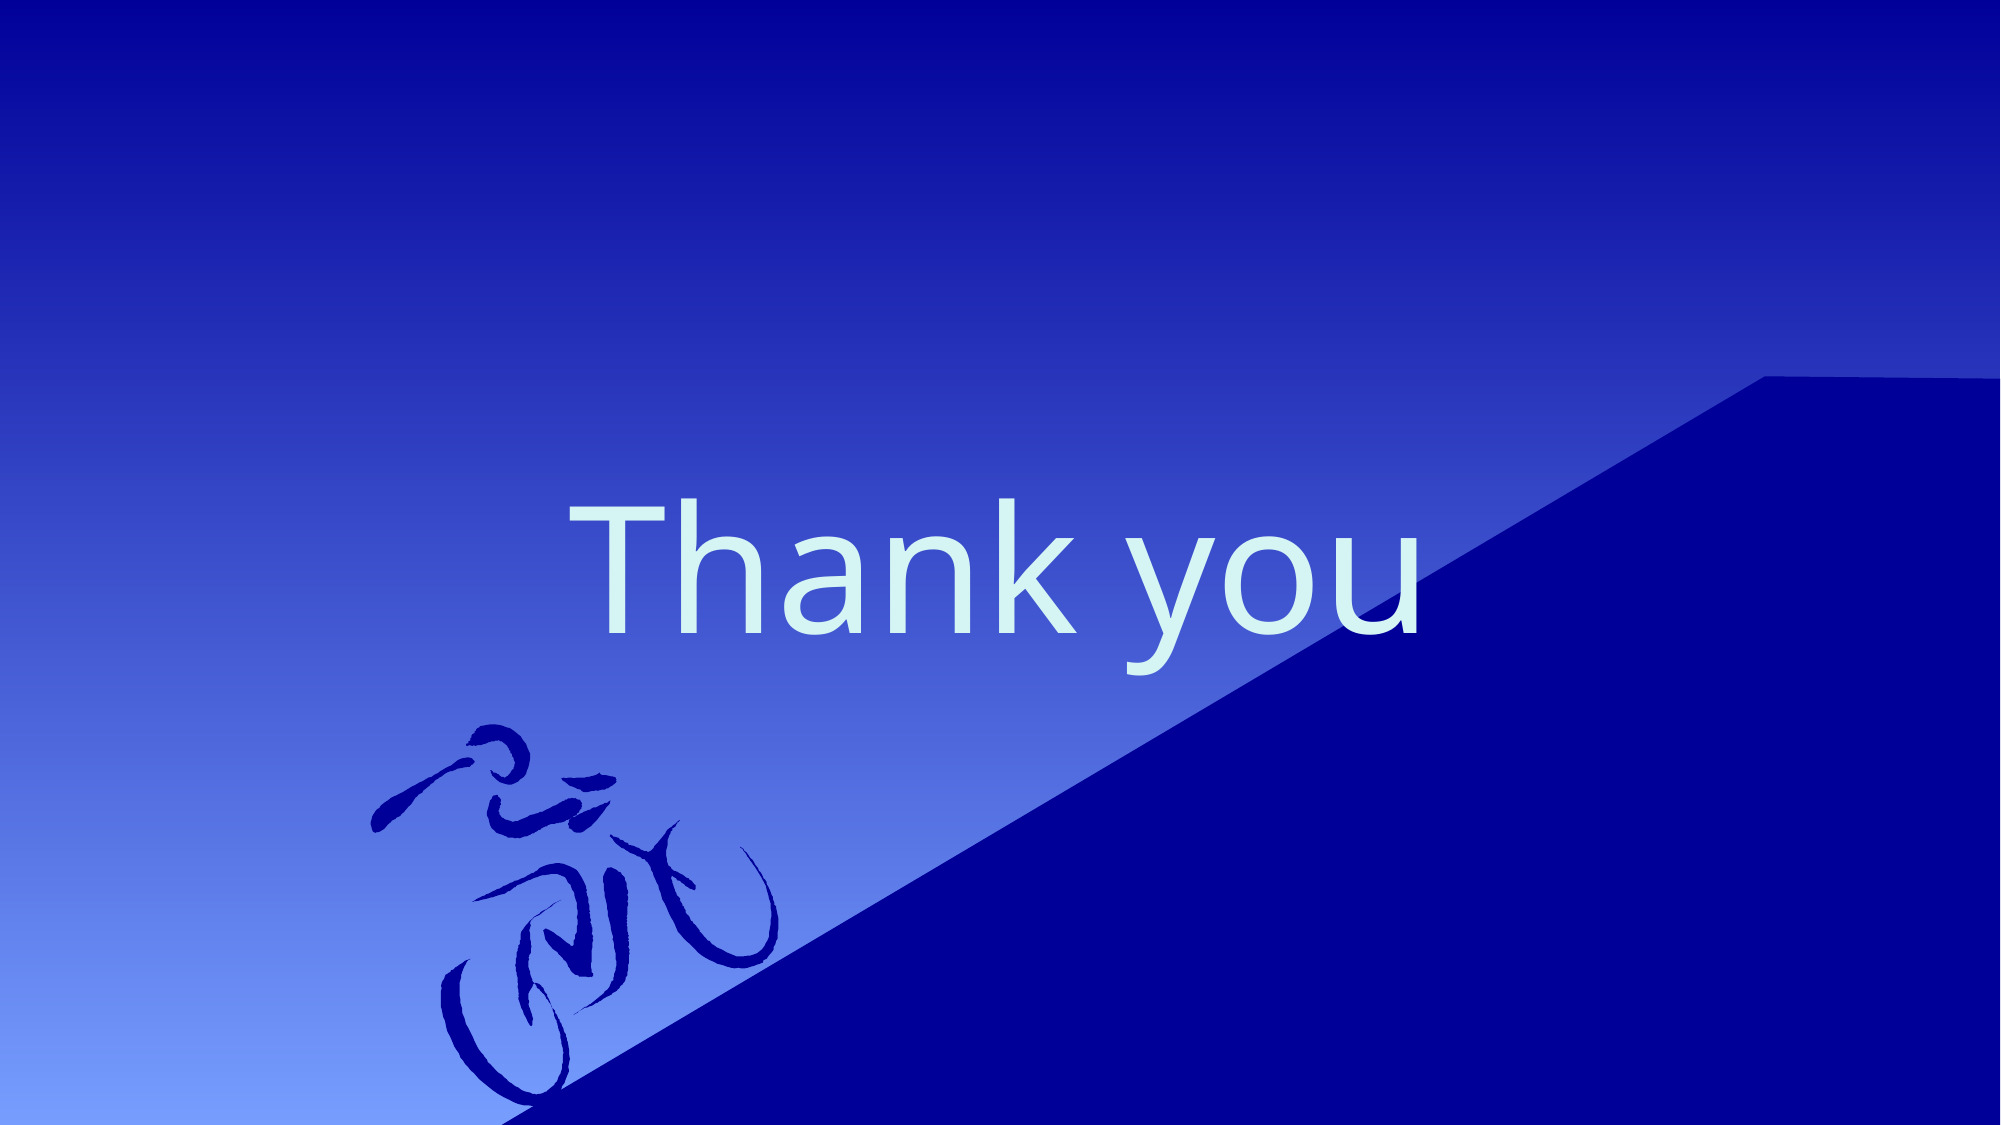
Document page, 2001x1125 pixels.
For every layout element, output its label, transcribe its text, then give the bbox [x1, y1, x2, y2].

title Thank you [78, 441, 1922, 684]
